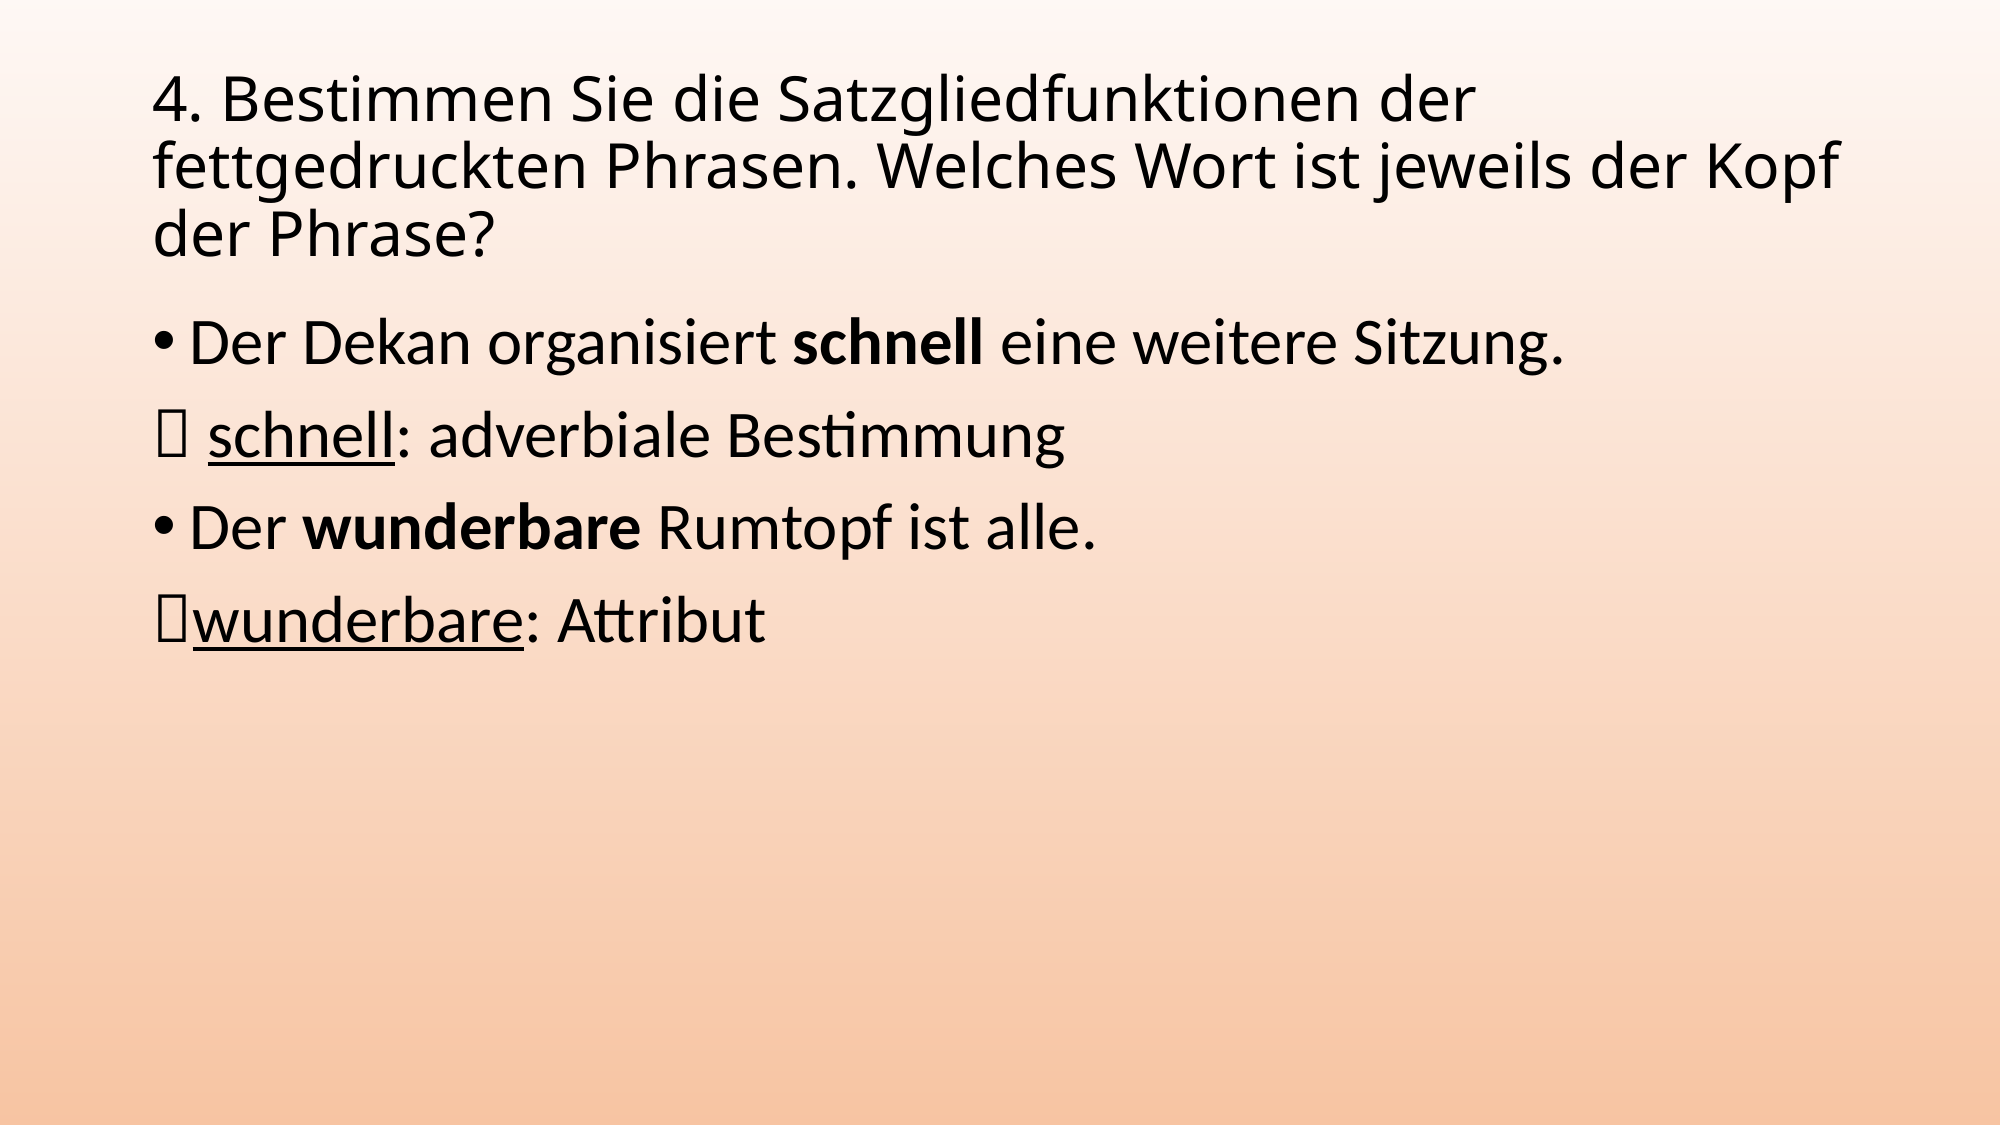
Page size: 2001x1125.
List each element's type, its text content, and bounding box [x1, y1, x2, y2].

list Der Dekan organisiert schnell eine weitere Sitzung.  schnell: adverbiale Bestimmung Der wunderbare Rumtopf ist alle. wunderbare: Attribut [137, 299, 1863, 1014]
title 4. Bestimmen Sie die Satzgliedfunktionen der fettgedruckten Phrasen. Welches Wort ist jeweils der Kopf der Phrase? [137, 59, 1863, 278]
